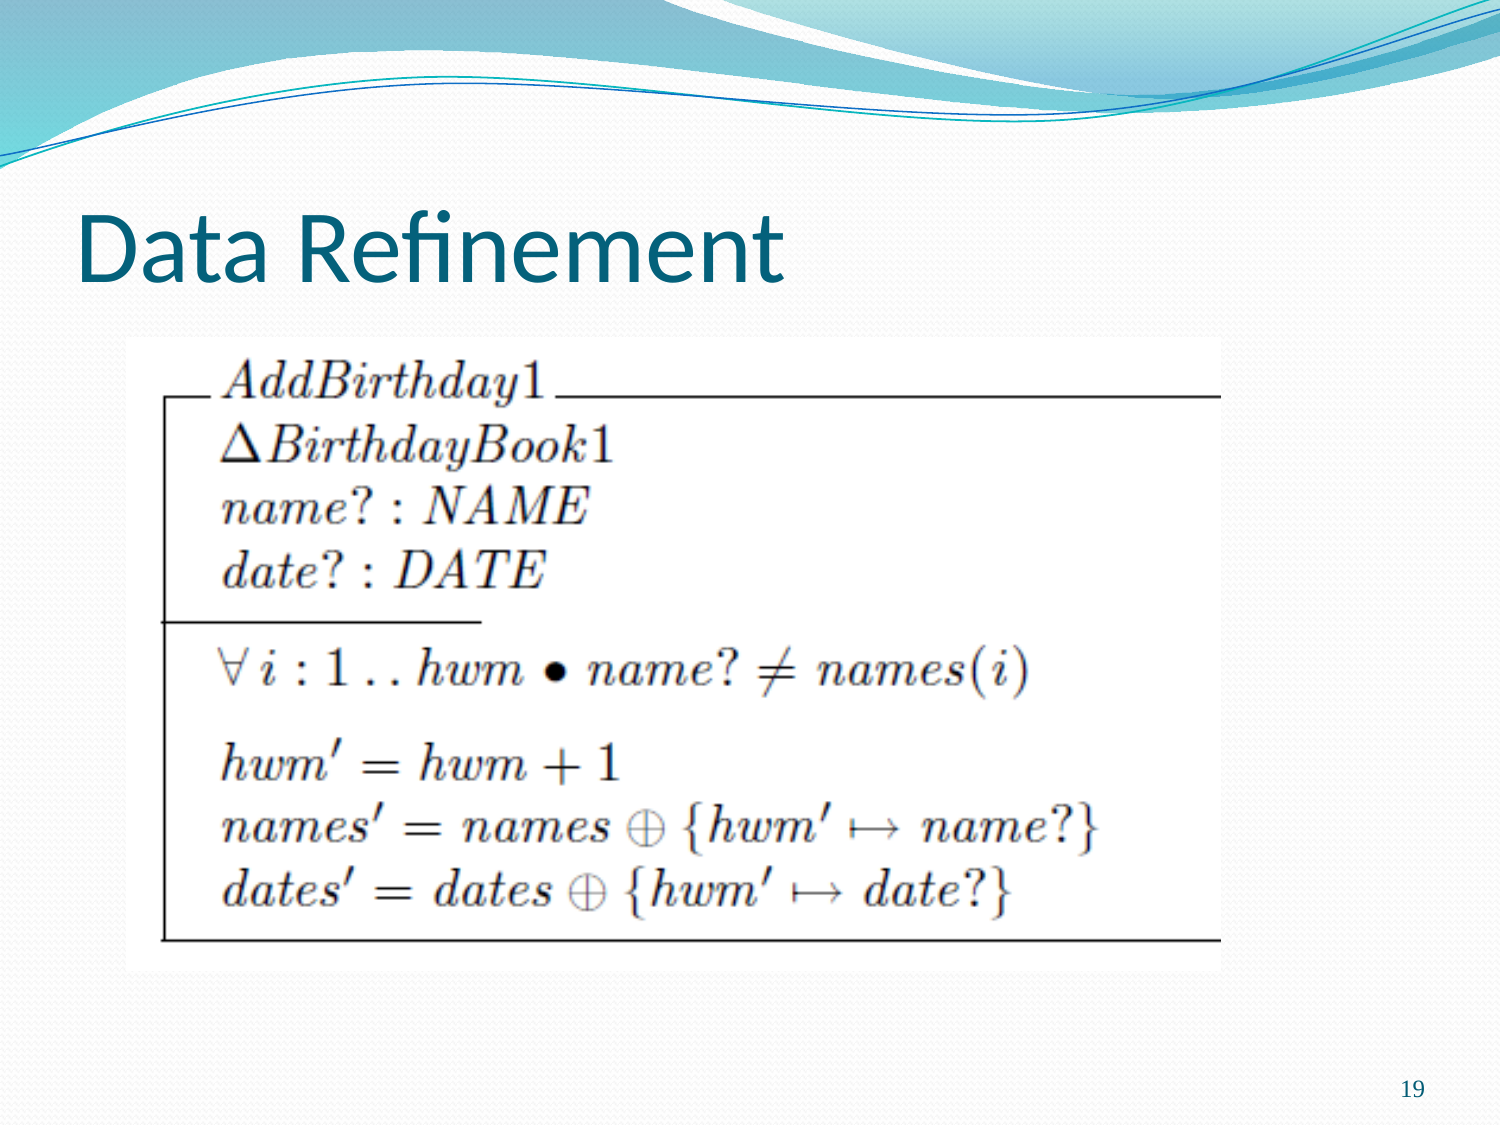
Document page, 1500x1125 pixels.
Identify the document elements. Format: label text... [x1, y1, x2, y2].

title Data Refinement [75, 115, 1425, 303]
slide_number 19 [1299, 1042, 1425, 1103]
picture [125, 337, 1221, 972]
